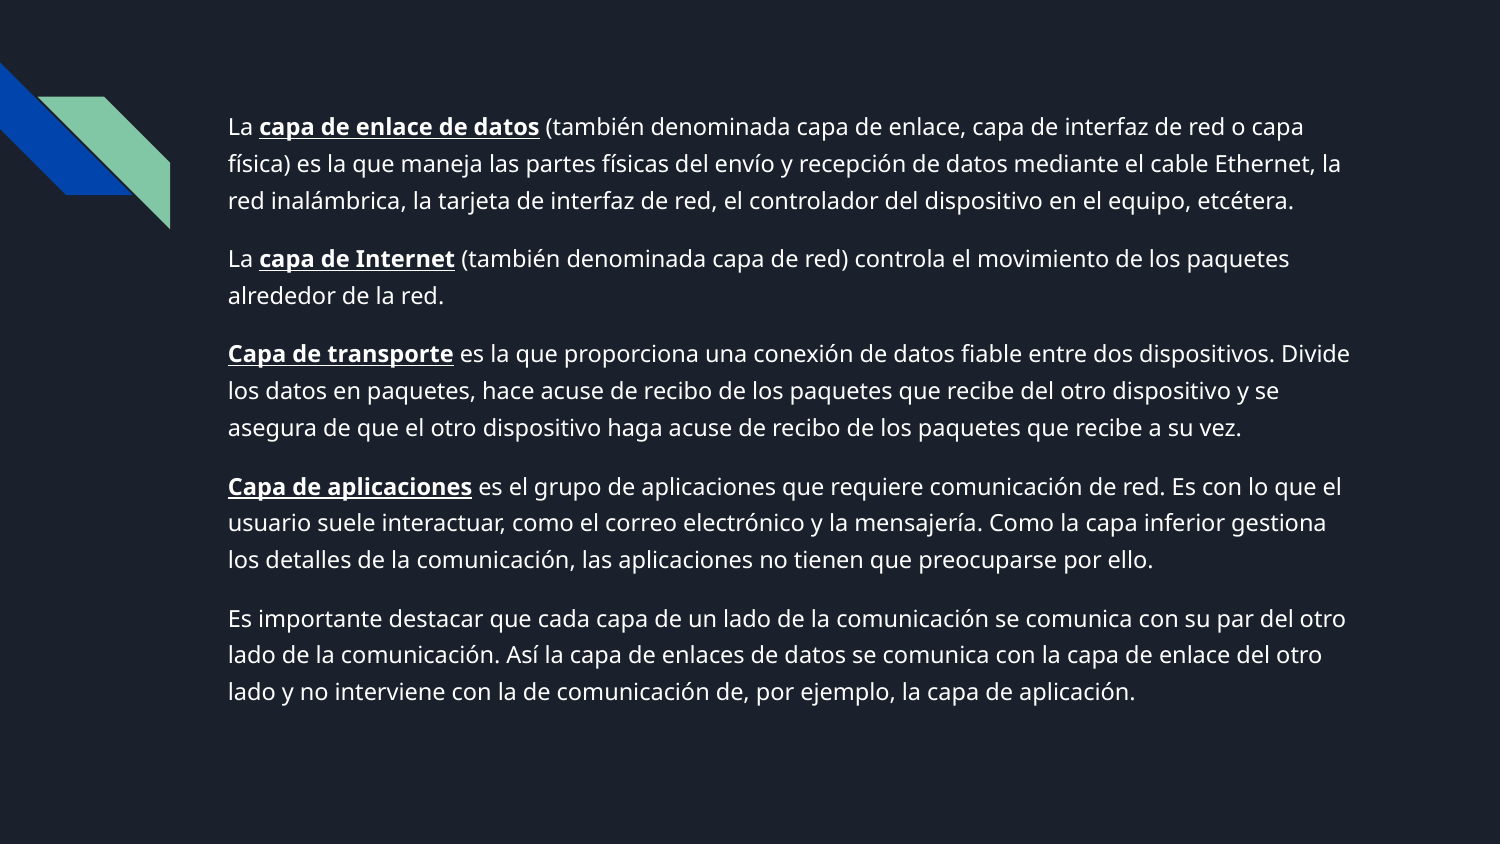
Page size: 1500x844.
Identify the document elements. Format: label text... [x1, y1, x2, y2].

list La capa de enlace de datos (también denominada capa de enlace, capa de interfaz de red o capa física) es la que maneja las partes físicas del envío y recepción de datos mediante el cable Ethernet, la red inalámbrica, la tarjeta de interfaz de red, el controlador del dispositivo en el equipo, etcétera. La capa de Internet (también denominada capa de red) controla el movimiento de los paquetes alrededor de la red. Capa de transporte es la que proporciona una conexión de datos fiable entre dos dispositivos. Divide los datos en paquetes, hace acuse de recibo de los paquetes que recibe del otro dispositivo y se asegura de que el otro dispositivo haga acuse de recibo de los paquetes que recibe a su vez. Capa de aplicaciones es el grupo de aplicaciones que requiere comunicación de red. Es con lo que el usuario suele interactuar, como el correo electrónico y la mensajería. Como la capa inferior gestiona los detalles de la comunicación, las aplicaciones no tienen que preocuparse por ello. Es importante destacar que cada capa de un lado de la comunicación se comunica con su par del otro lado de la comunicación. Así la capa de enlaces de datos se comunica con la capa de enlace del otro lado y no interviene con la de comunicación de, por ejemplo, la capa de aplicación. [212, 90, 1368, 735]
